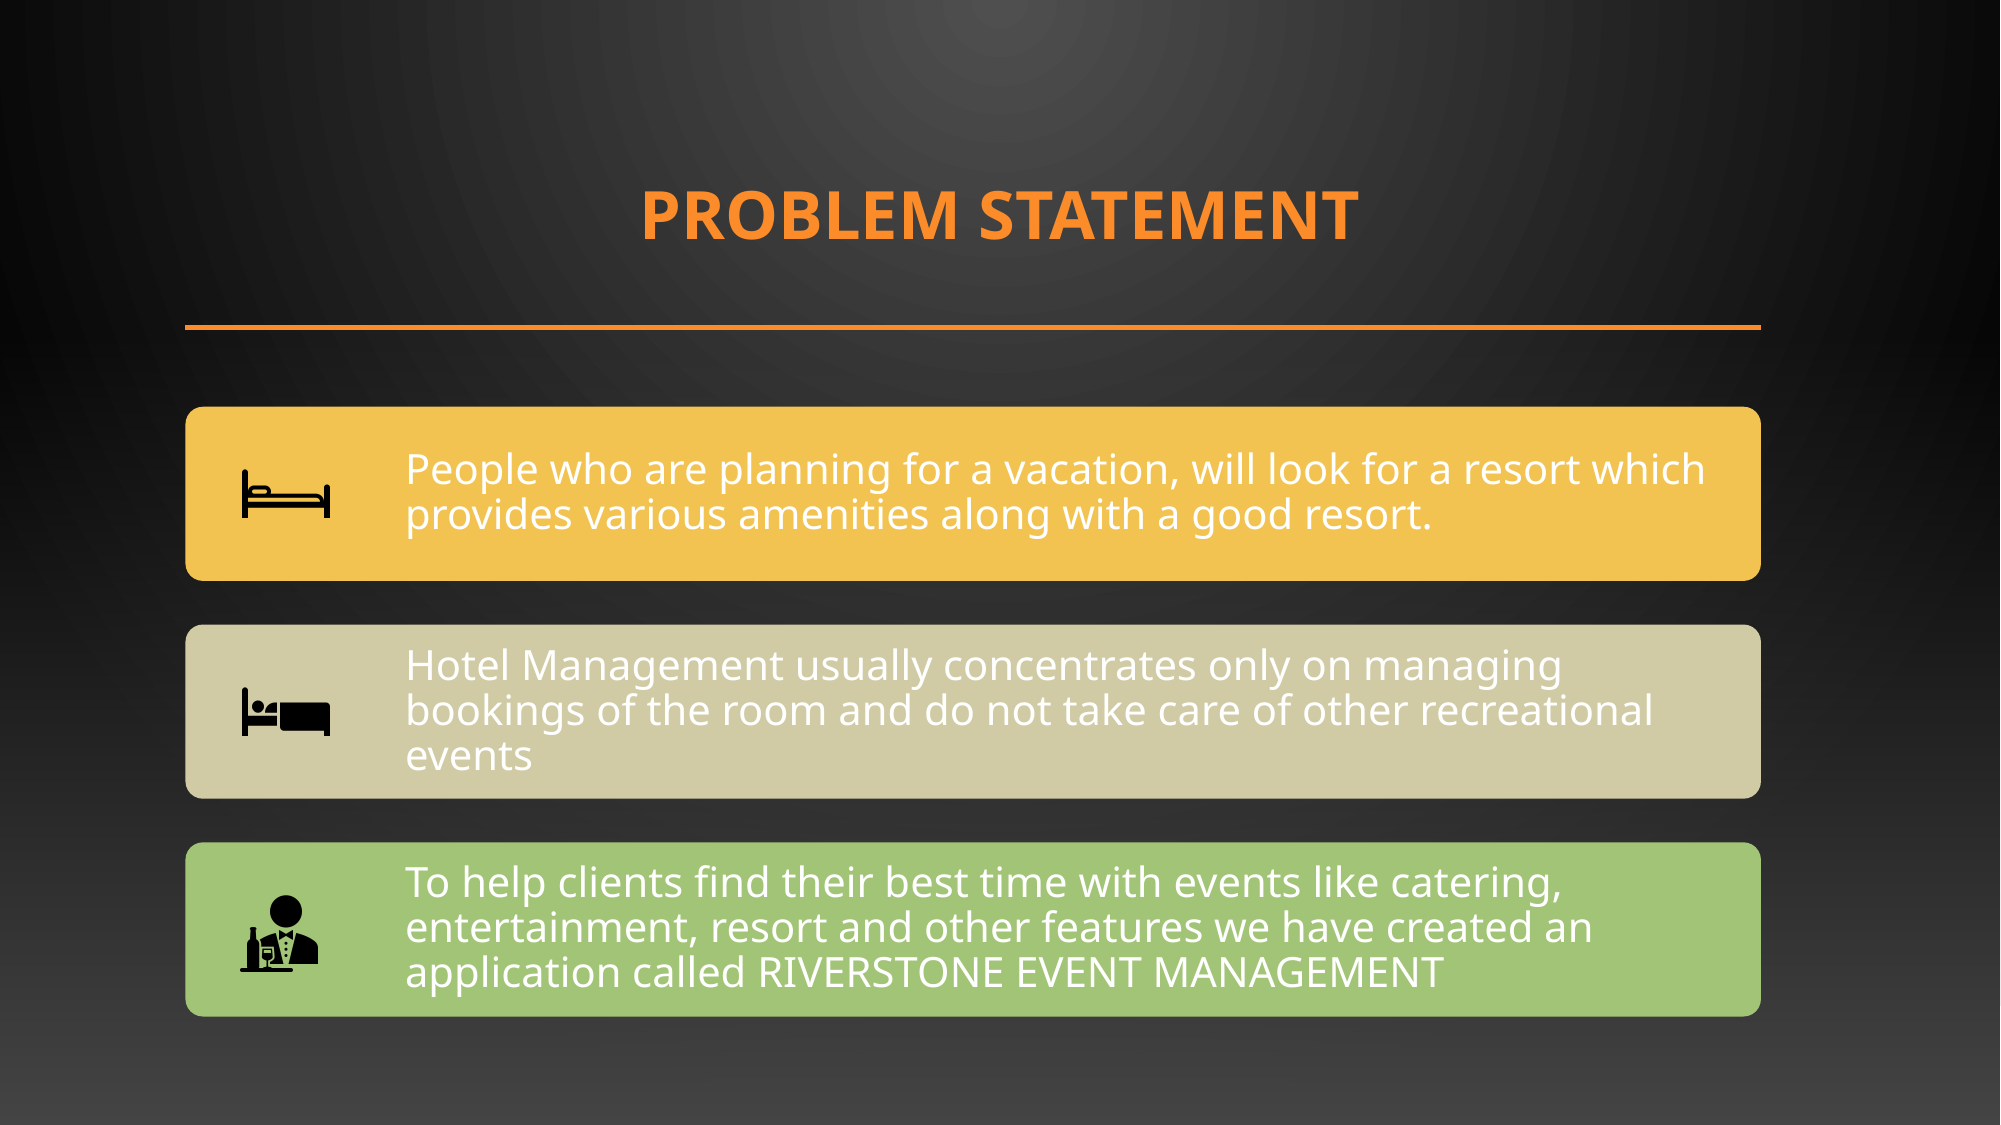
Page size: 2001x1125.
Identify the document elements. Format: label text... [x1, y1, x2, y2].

text_box [0, 0, 2000, 330]
title PROBLEM STATEMENT [238, 131, 1763, 305]
text_box [0, 330, 2000, 1125]
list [185, 406, 1762, 1017]
